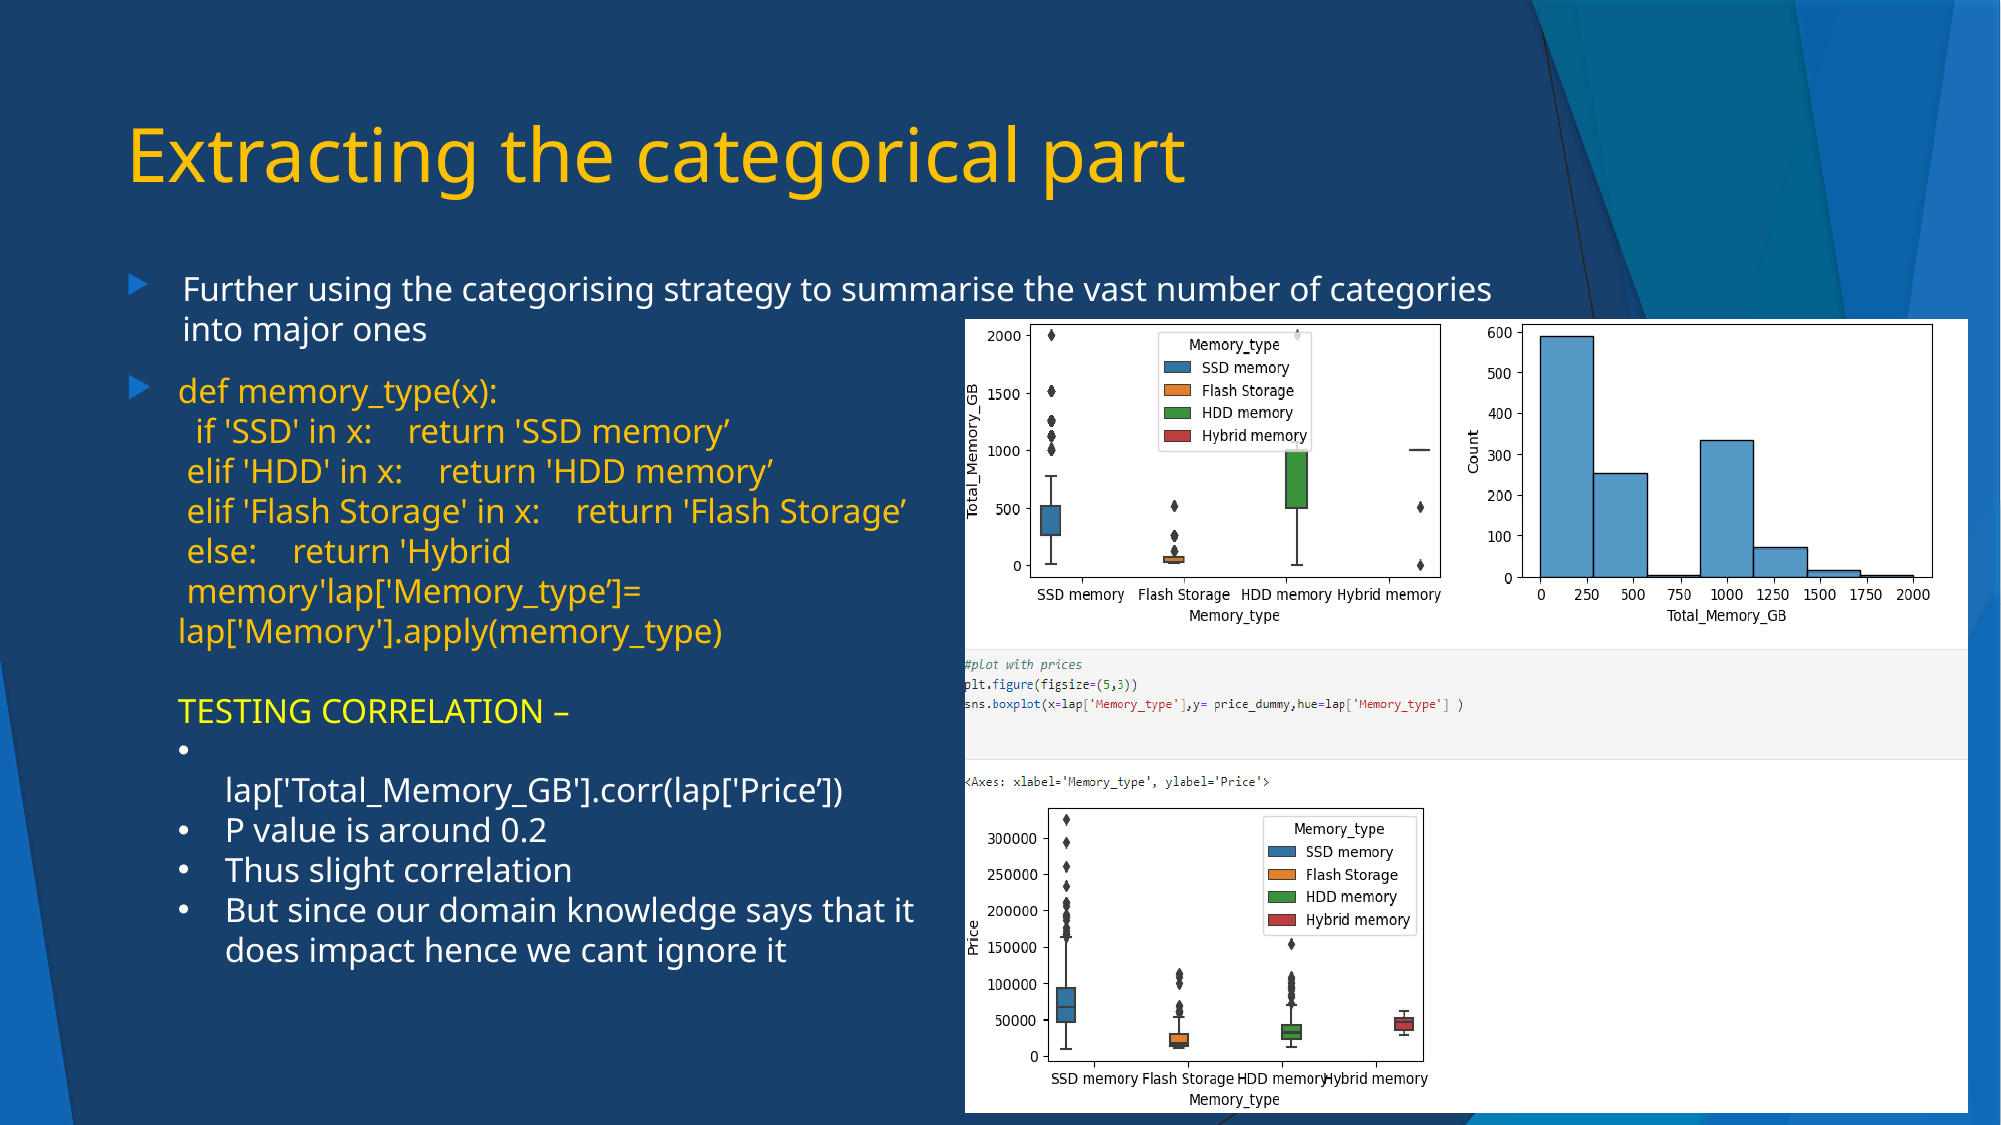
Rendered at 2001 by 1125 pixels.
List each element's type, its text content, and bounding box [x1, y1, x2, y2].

text_box def memory_type(x): if 'SSD' in x: return 'SSD memory’ elif 'HDD' in x: return 'HDD memory’ elif 'Flash Storage' in x: return 'Flash Storage’ else: return 'Hybrid memory'lap['Memory_type’]= lap['Memory'].apply(memory_type) TESTING CORRELATION – lap['Total_Memory_GB'].corr(lap['Price’]) P value is around 0.2 Thus slight correlation But since our domain knowledge says that it does impact hence we cant ignore it [163, 363, 944, 977]
title Extracting the categorical part [111, 99, 1357, 260]
picture [964, 318, 1969, 1114]
list Further using the categorising strategy to summarise the vast number of categories into major ones [111, 260, 1522, 992]
